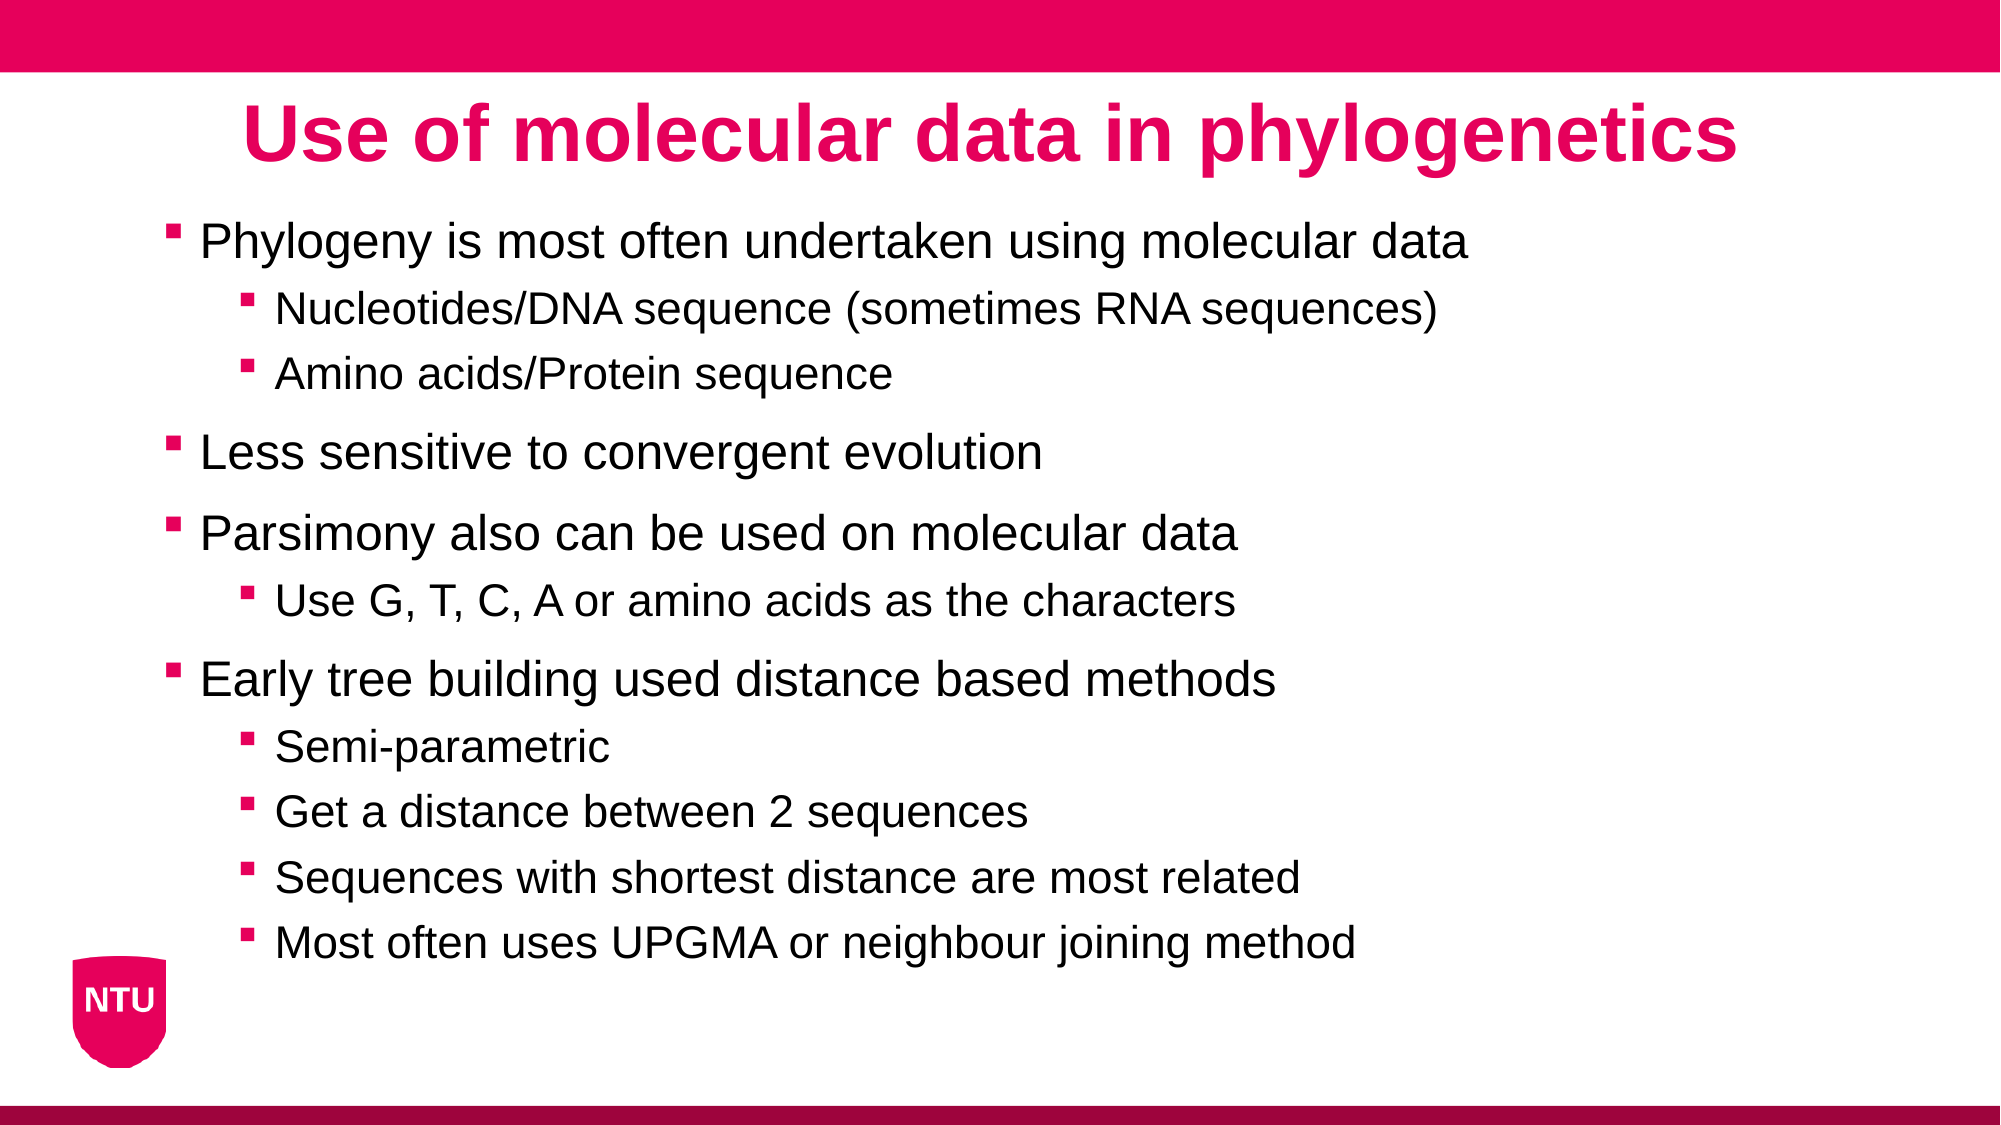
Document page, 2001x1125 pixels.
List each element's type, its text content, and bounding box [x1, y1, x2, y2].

text_box Use of molecular data in phylogenetics [72, 72, 1928, 185]
list Phylogeny is most often undertaken using molecular data Nucleotides/DNA sequence (sometimes RNA sequences) Amino acids/Protein sequence Less sensitive to convergent evolution Parsimony also can be used on molecular data Use G, T, C, A or amino acids as the characters Early tree building used distance based methods Semi-parametric Get a distance between 2 sequences Sequences with shortest distance are most related Most often uses UPGMA or neighbour joining method [162, 200, 1911, 1044]
